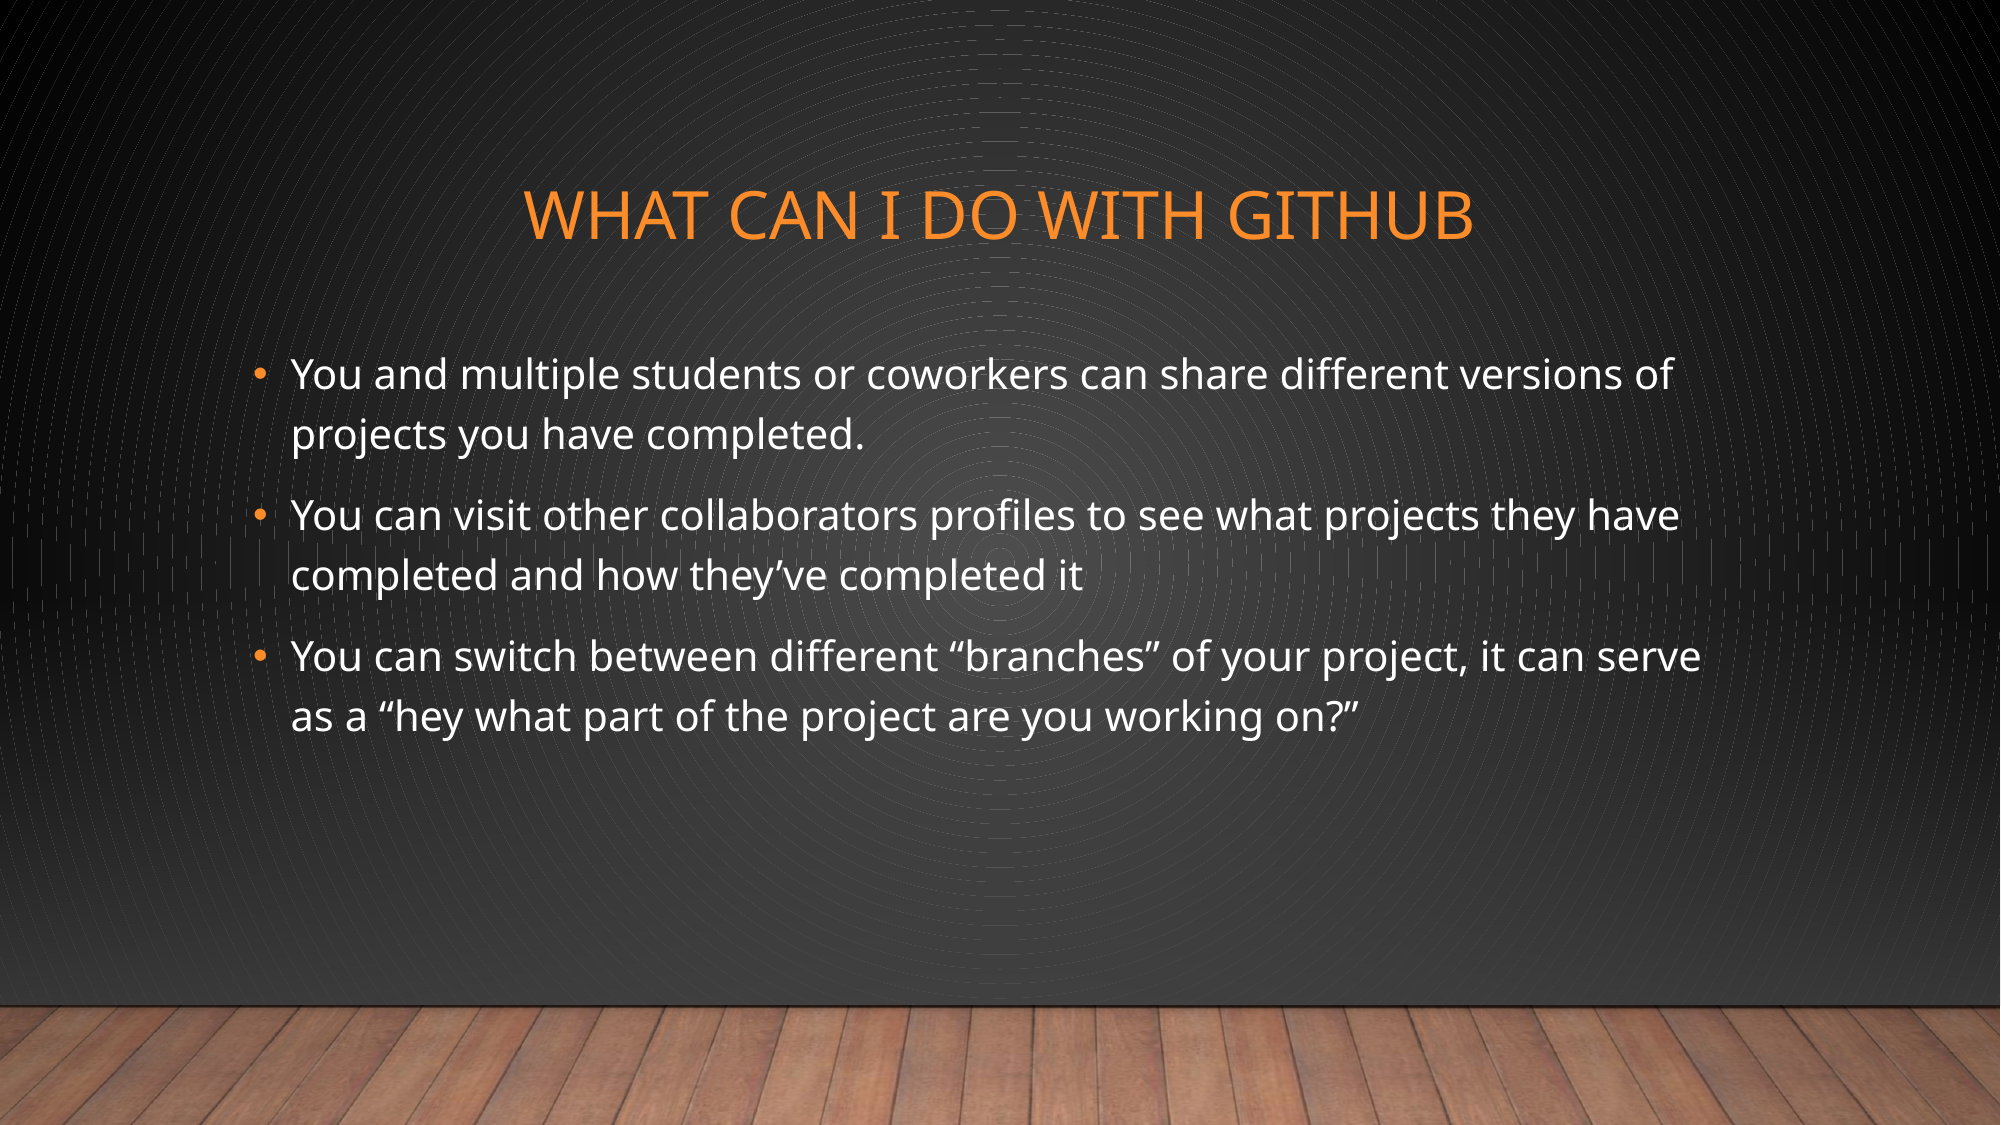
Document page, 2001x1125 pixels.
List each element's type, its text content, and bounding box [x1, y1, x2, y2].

title What can I do with GitHub [238, 131, 1763, 305]
list You and multiple students or coworkers can share different versions of projects you have completed. You can visit other collaborators profiles to see what projects they have completed and how they’ve completed it You can switch between different “branches” of your project, it can serve as a “hey what part of the project are you working on?” [238, 330, 1763, 897]
picture [0, 1005, 2000, 1125]
